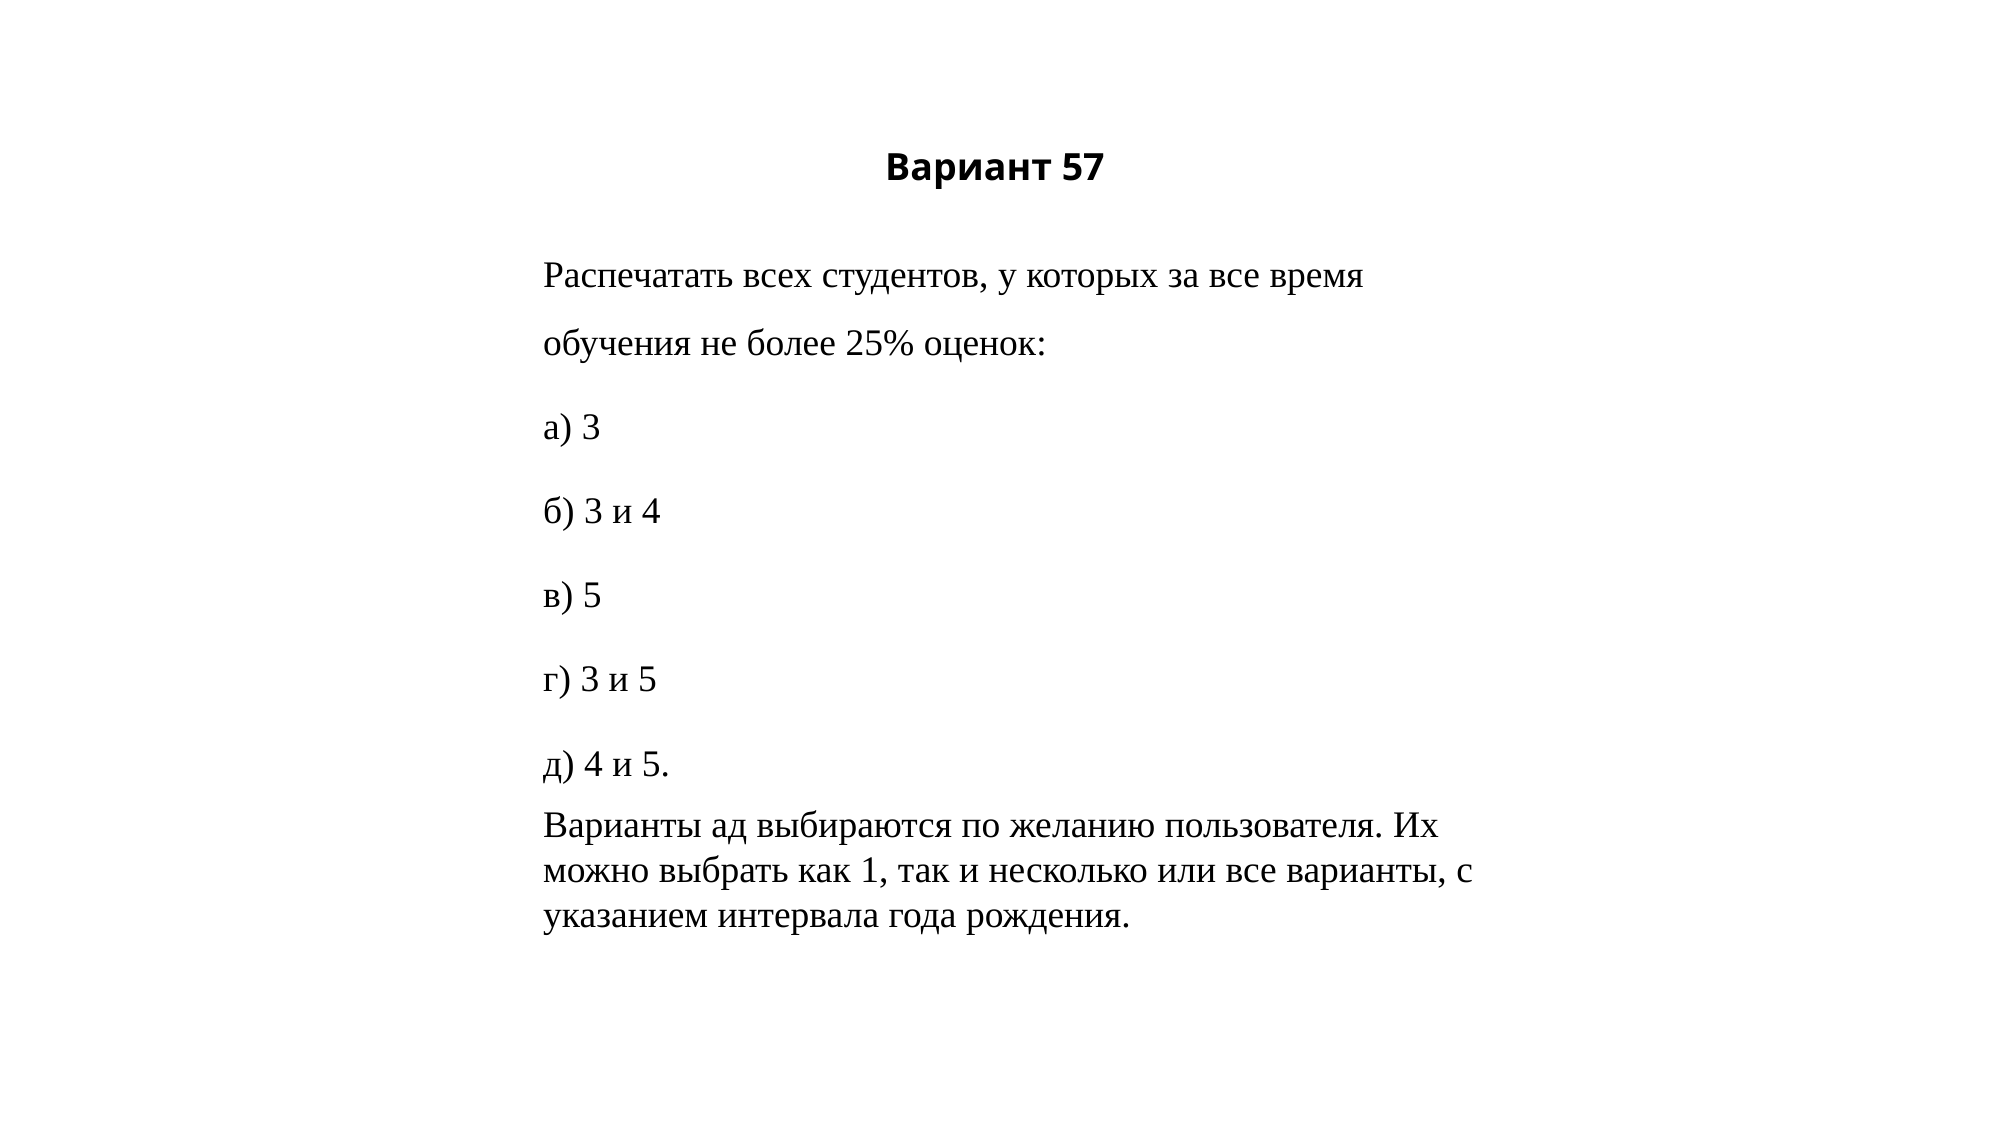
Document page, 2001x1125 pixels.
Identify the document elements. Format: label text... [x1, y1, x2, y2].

title Вариант 57 [137, 59, 1863, 278]
text_box Распечатать всех студентов, у которых за все время обучения не более 25% оценок: а) 3 б) 3 и 4 в) 5 г) 3 и 5 д) 4 и 5. Варианты ад выбираются по желанию пользователя. Их можно выбрать как 1, так и несколько или все варианты, с указанием интервала года рождения. [528, 220, 1529, 943]
